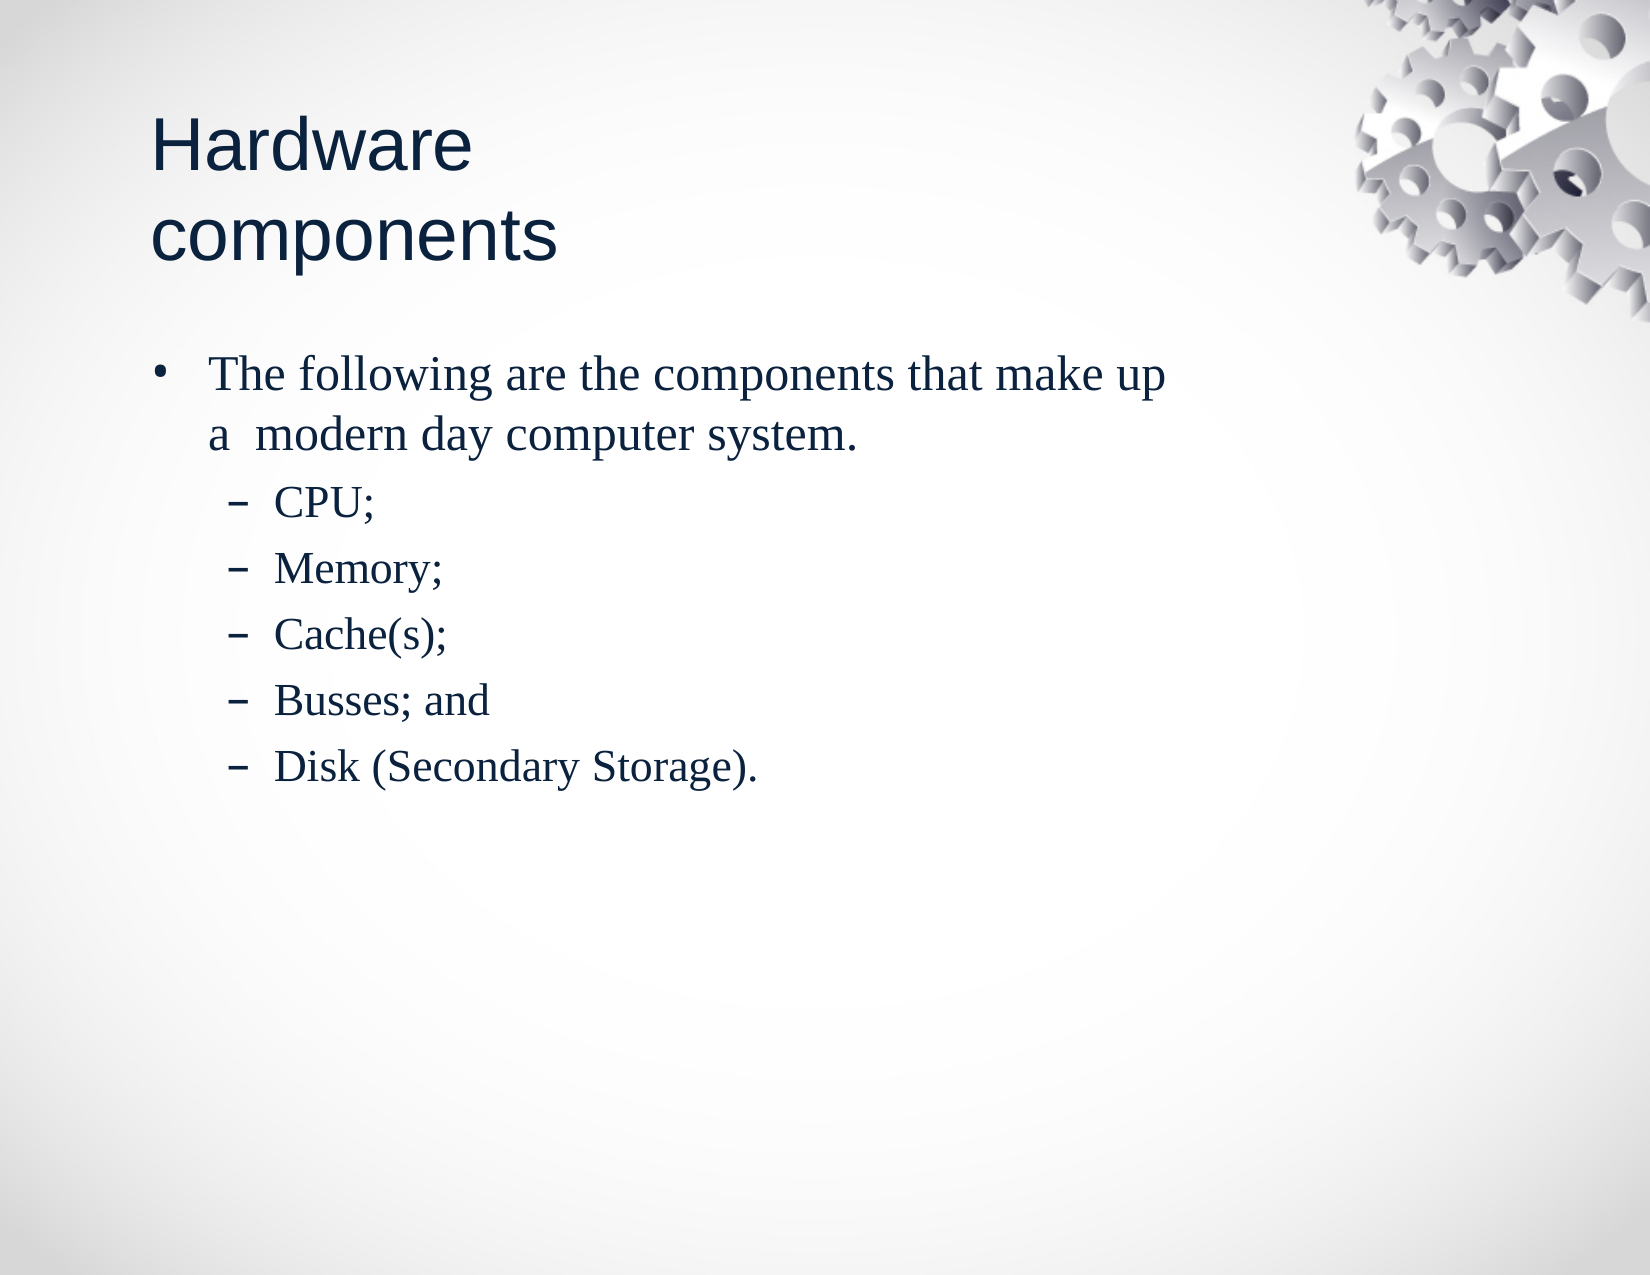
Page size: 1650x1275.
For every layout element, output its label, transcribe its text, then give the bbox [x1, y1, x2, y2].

title Hardware components [147, 77, 830, 293]
text_box The following are the components that make up a modern day computer system. CPU; Memory; Cache(s); Busses; and Disk (Secondary Storage). [149, 338, 1201, 791]
picture [0, 0, 1650, 1275]
